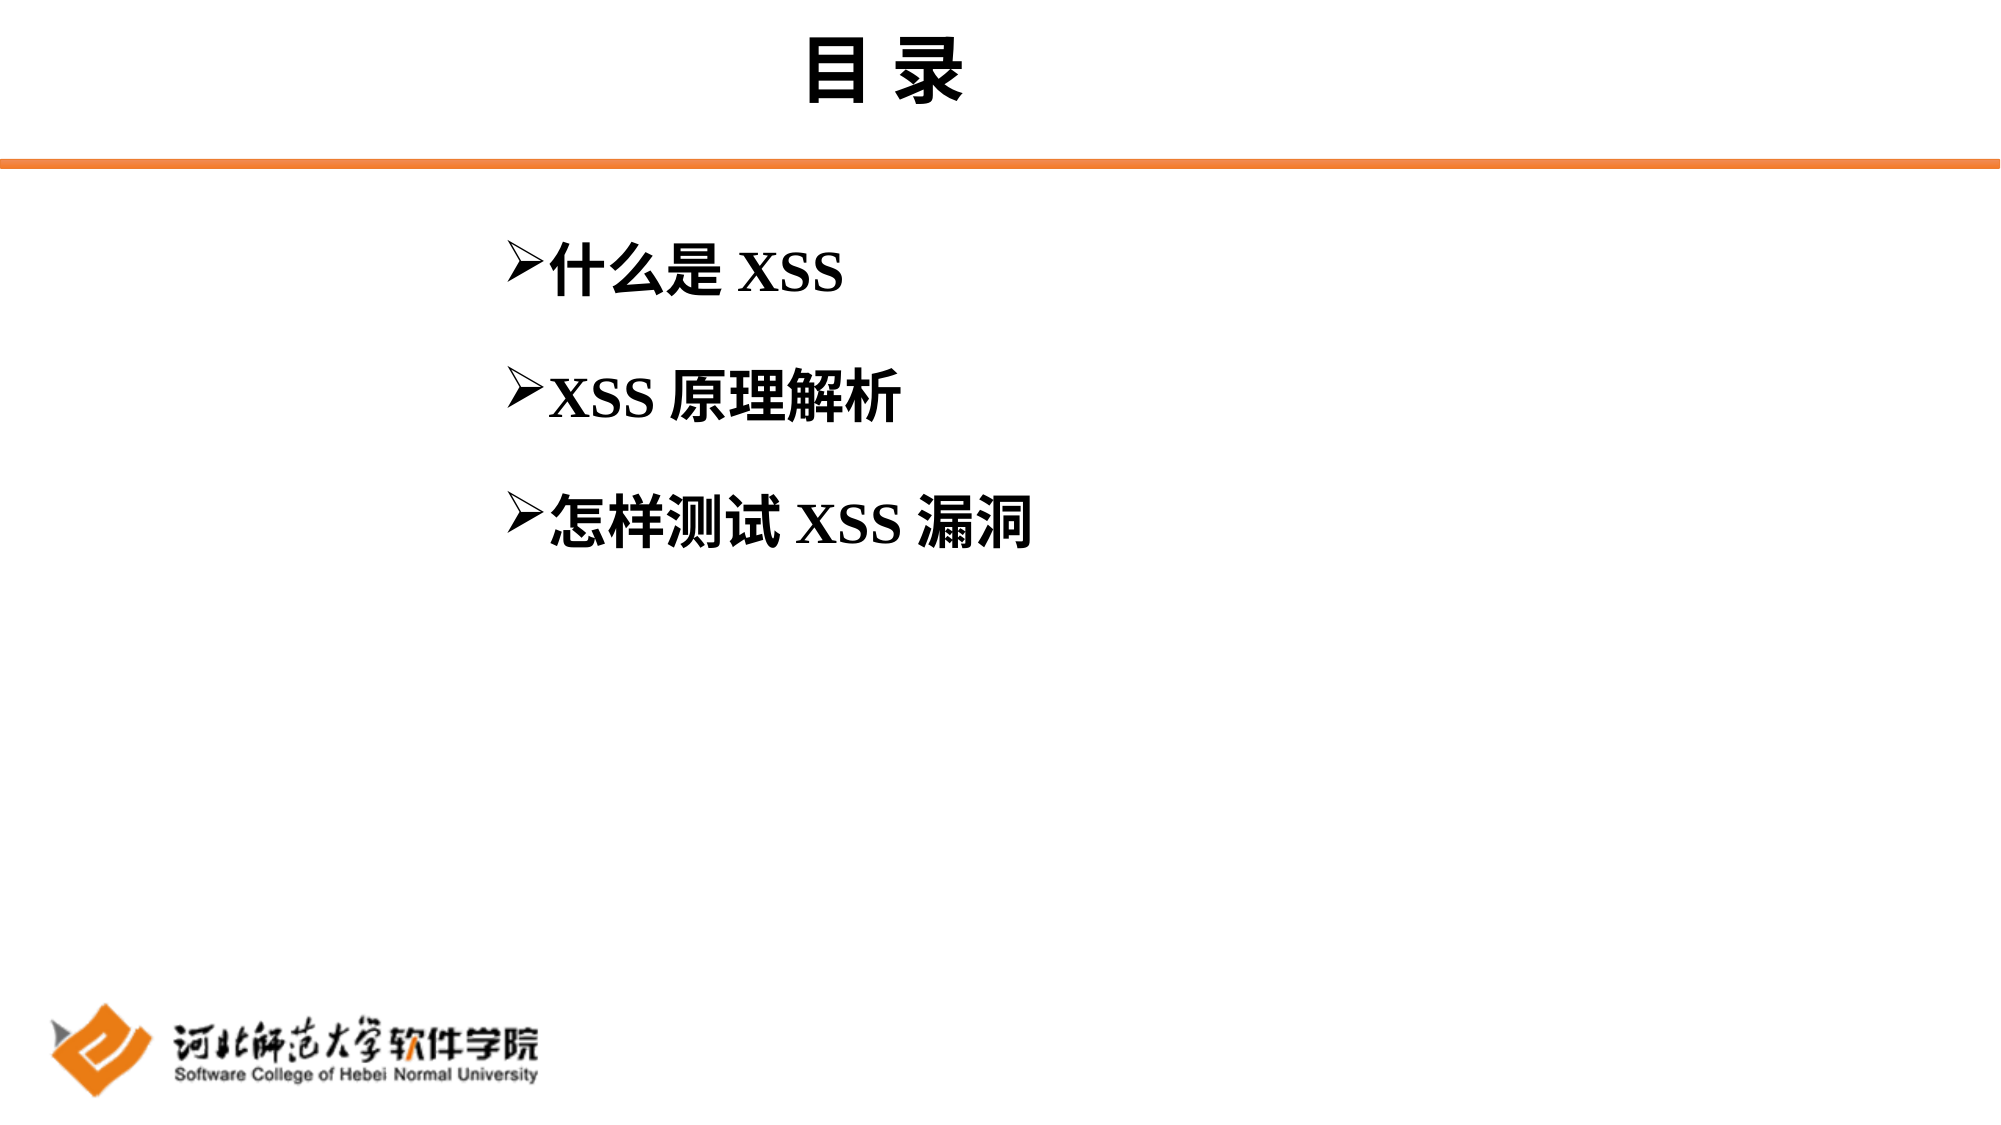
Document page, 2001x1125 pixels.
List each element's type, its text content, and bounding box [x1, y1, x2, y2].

picture [37, 995, 565, 1103]
list 什么是XSS XSS原理解析 怎样测试XSS漏洞 [487, 191, 1569, 905]
title 目 录 [342, 0, 1424, 147]
